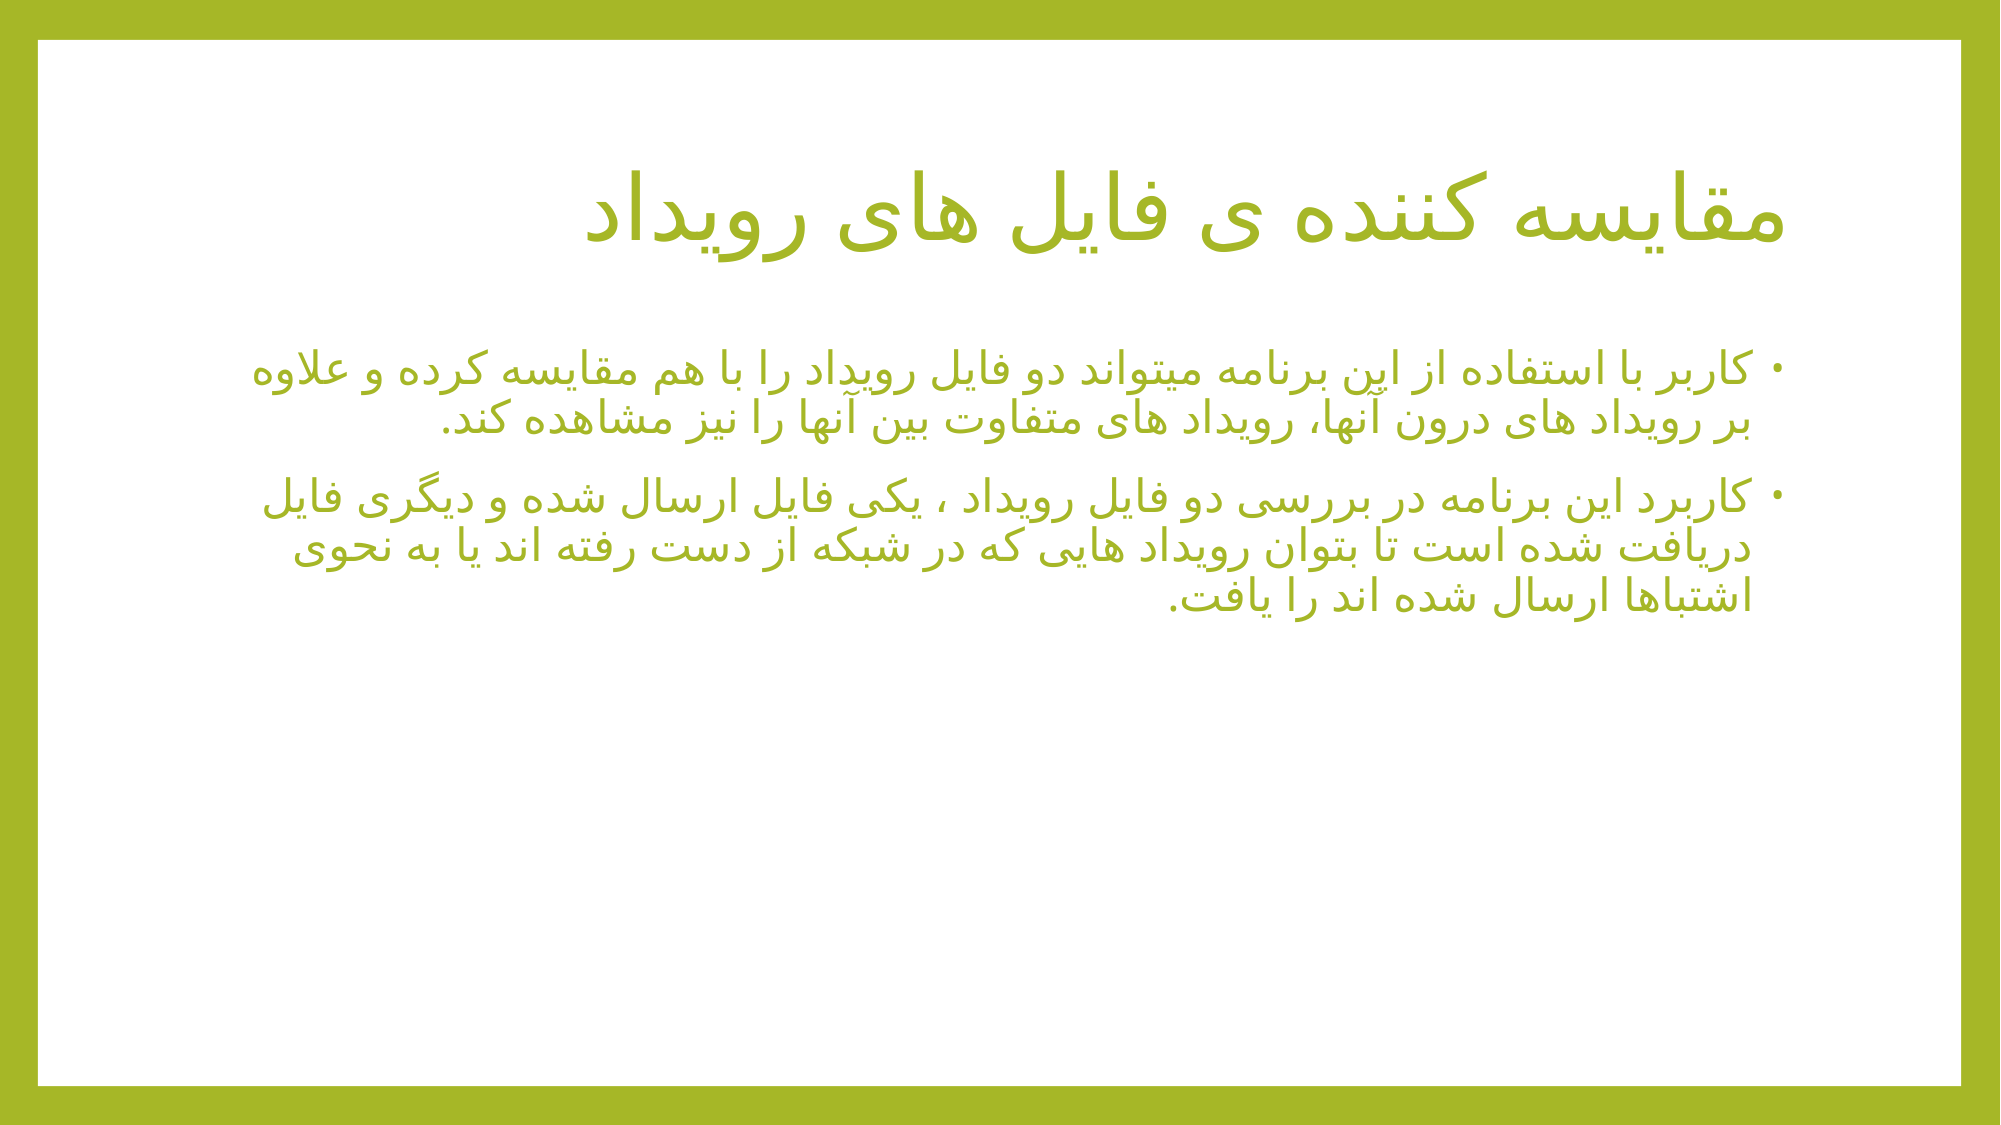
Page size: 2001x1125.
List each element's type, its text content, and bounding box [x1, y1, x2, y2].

title مقایسه کننده ی فایل های رویداد [187, 99, 1808, 323]
list کاربر با استفاده از این برنامه میتواند دو فایل رویداد را با هم مقایسه کرده و علاوه بر رویداد های درون آنها، رویداد های متفاوت بین آنها را نیز مشاهده کند. کاربرد این برنامه در بررسی دو فایل رویداد ، یکی فایل ارسال شده و دیگری فایل دریافت شده است تا بتوان رویداد هایی که در شبکه از دست رفته اند یا به نحوی اشتباها ارسال شده اند را یافت. [187, 337, 1808, 1000]
